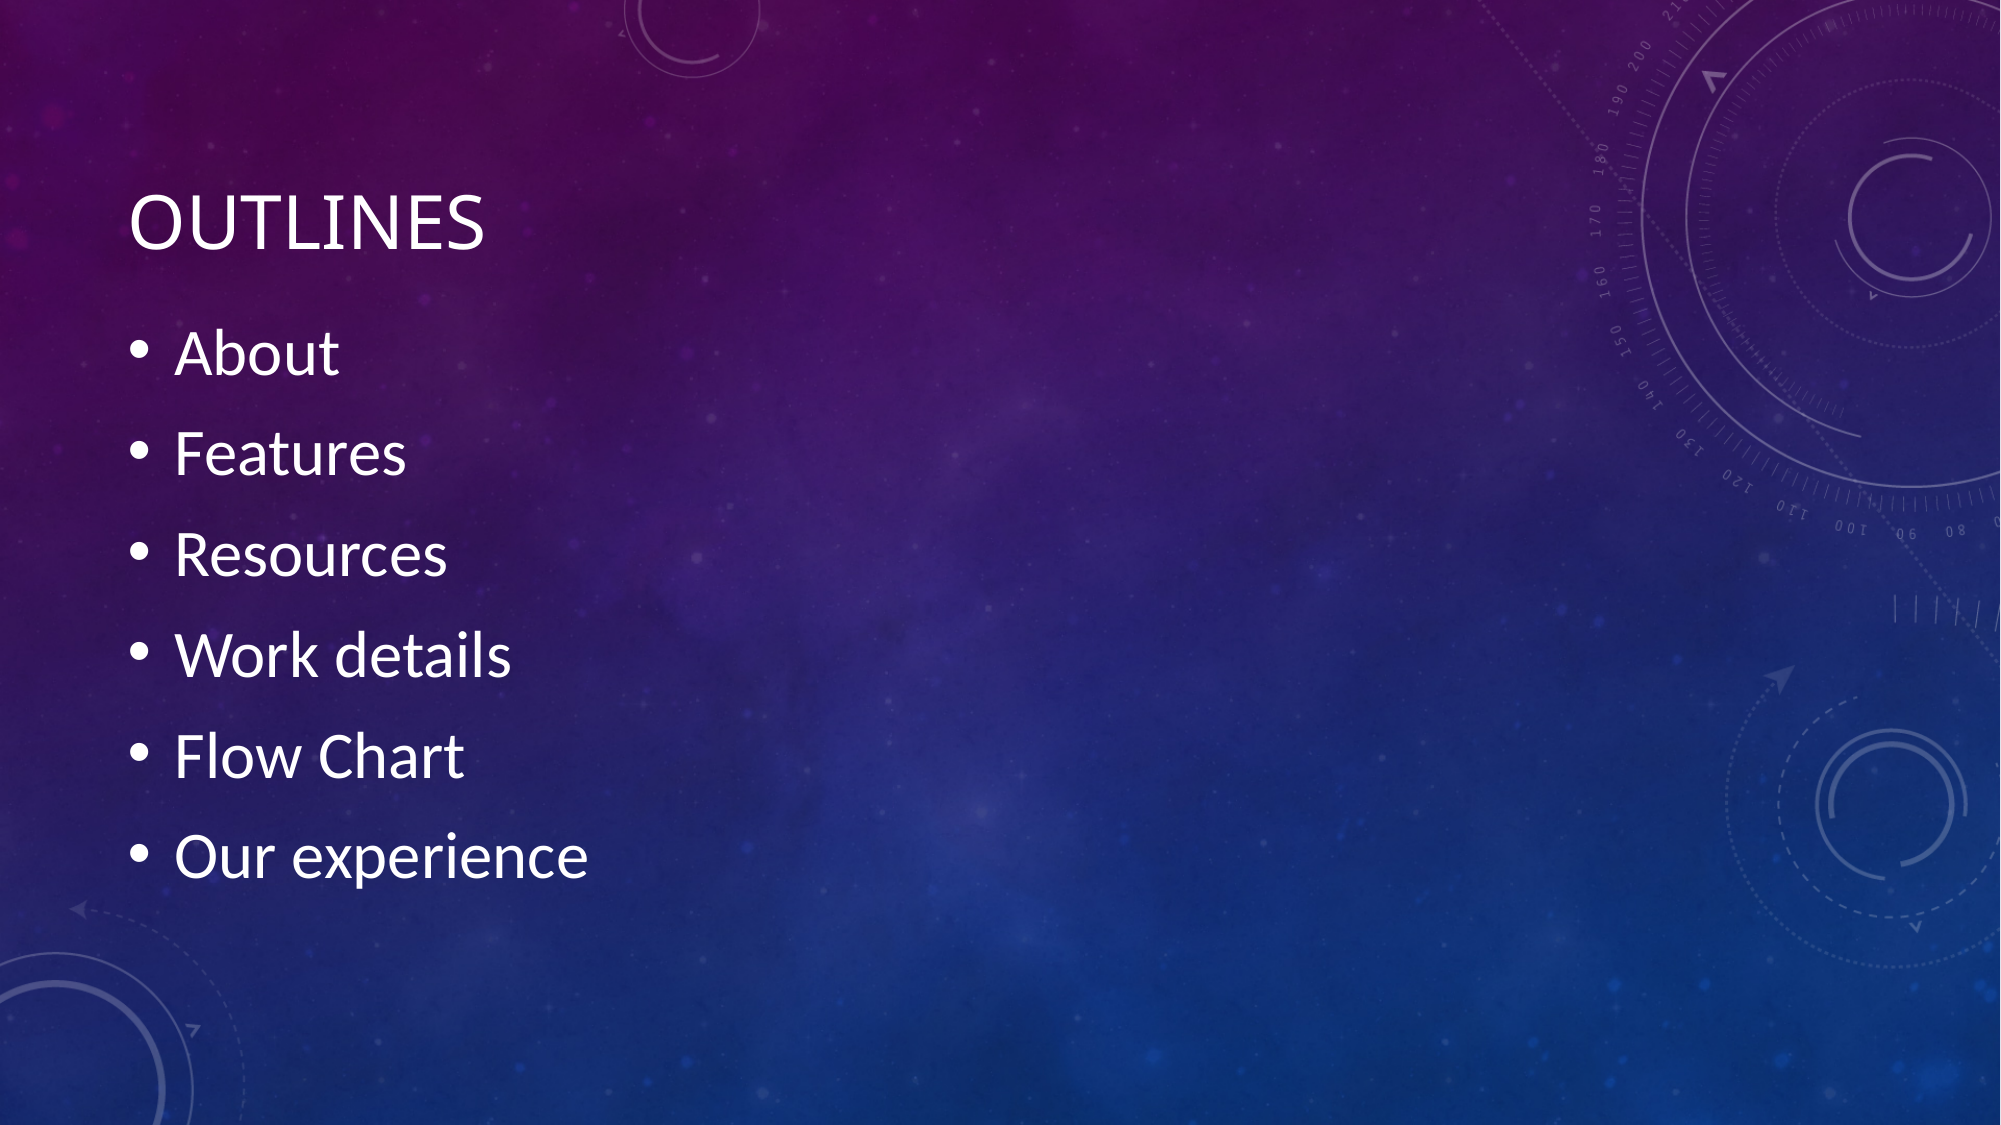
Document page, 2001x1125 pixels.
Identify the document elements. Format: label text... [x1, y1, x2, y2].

list About Features Resources Work details Flow Chart Our experience [112, 351, 1775, 950]
picture [0, 0, 2001, 1125]
title Outlines [112, 99, 1775, 339]
